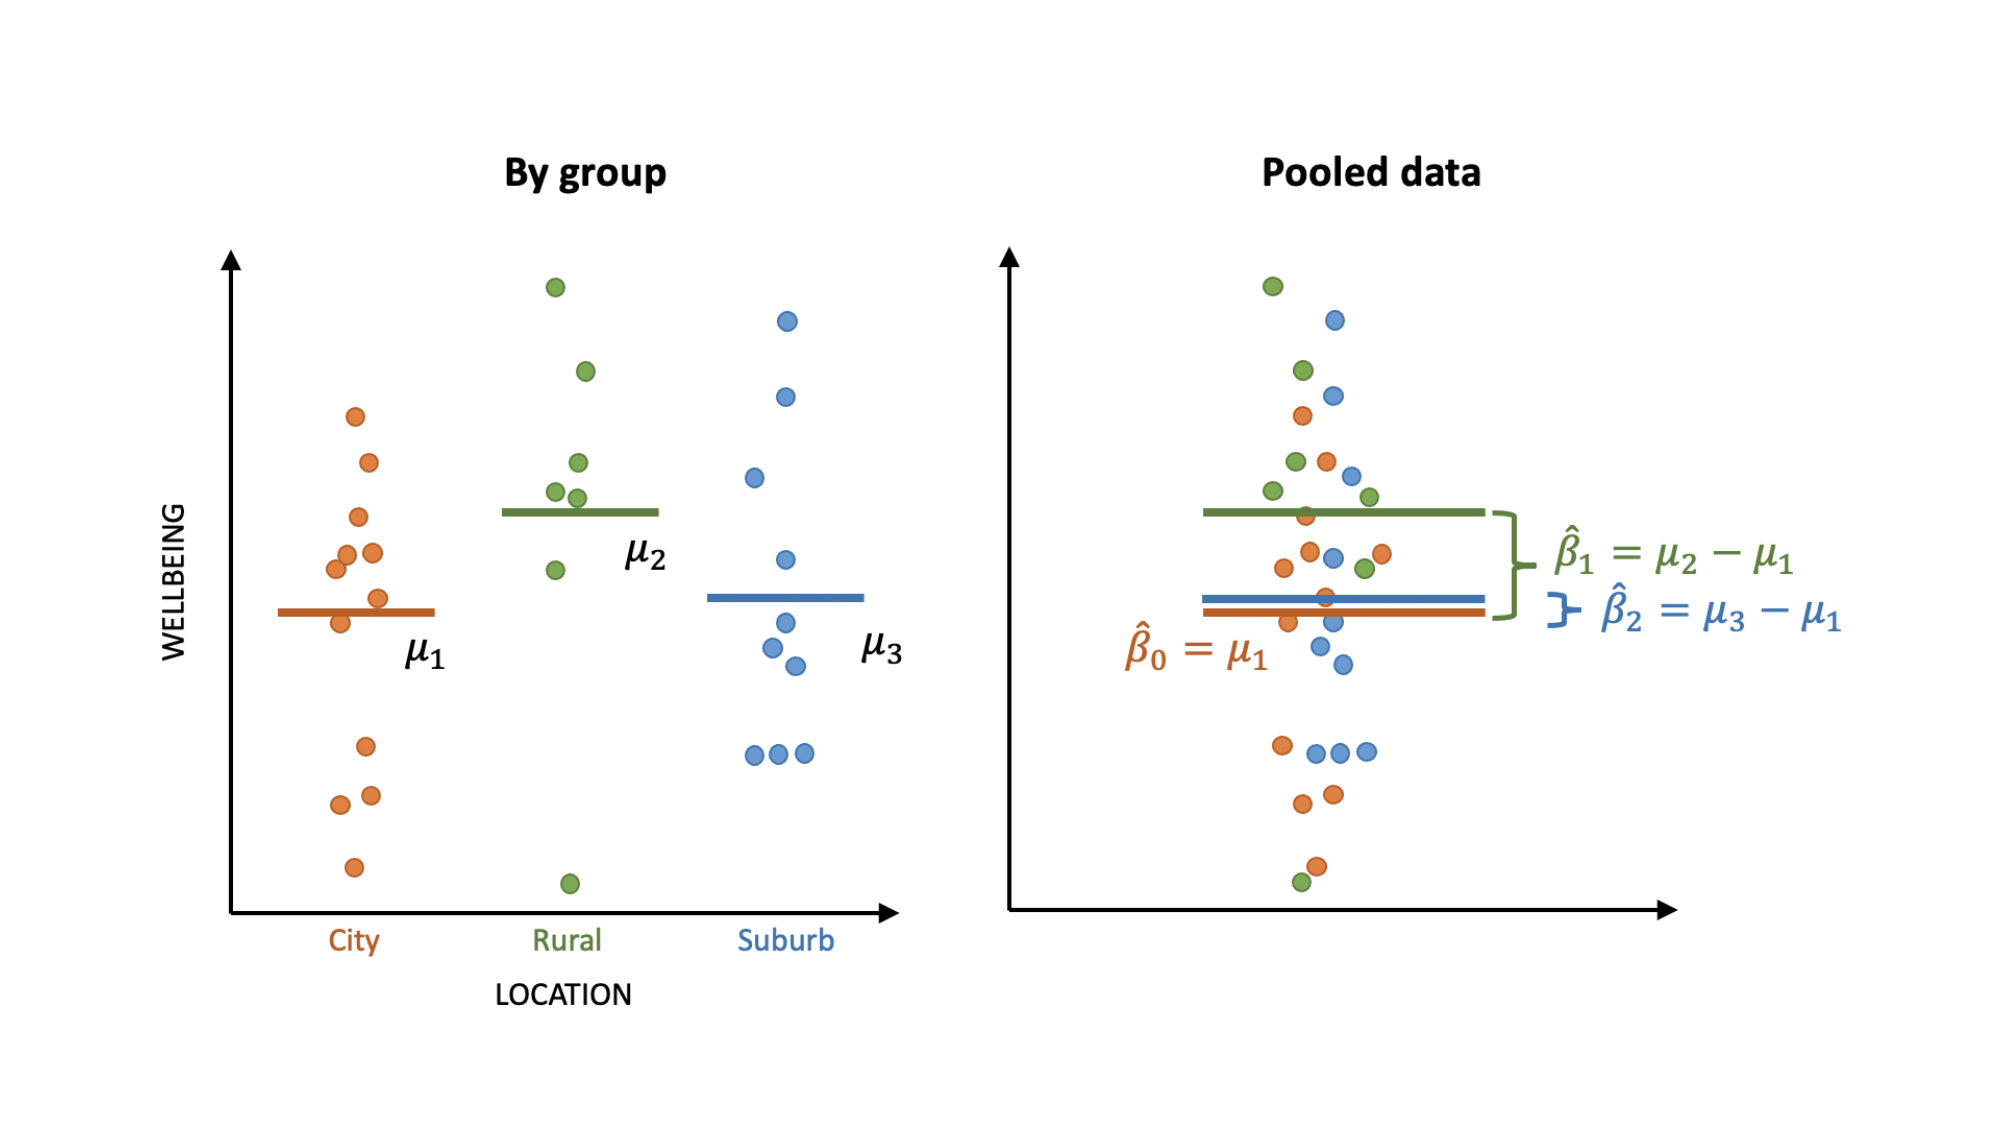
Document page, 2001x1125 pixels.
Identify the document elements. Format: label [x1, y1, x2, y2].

picture [133, 95, 1867, 1030]
